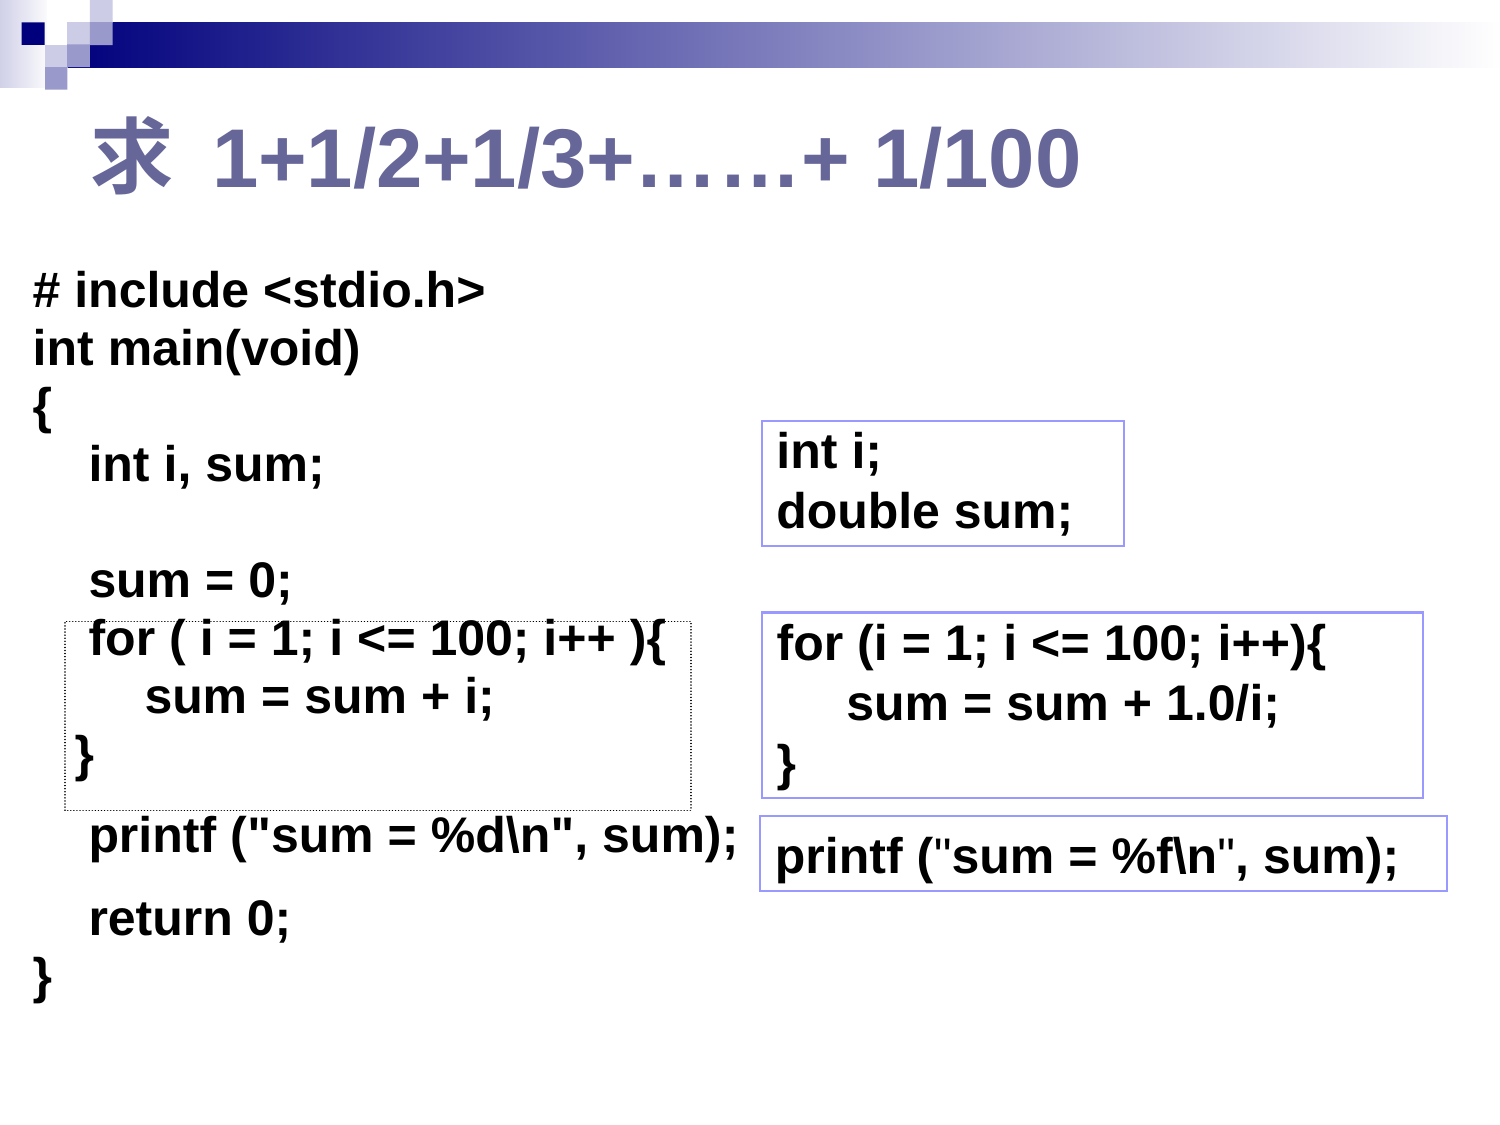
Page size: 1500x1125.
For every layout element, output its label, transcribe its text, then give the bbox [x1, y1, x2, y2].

title 求 1+1/2+1/3+……+ 1/100 [74, 89, 1426, 212]
text_box int i; double sum; [761, 420, 1125, 547]
list # include <stdio.h> int main(void) { int i, sum; sum = 0; for ( i = 1; i <= 100; i++ ){ sum = sum + i; } printf ("sum = %d\n", sum); return 0; } [17, 249, 800, 988]
text_box [64, 621, 691, 811]
text_box printf ("sum = %f\n", sum); [760, 816, 1447, 891]
text_box for (i = 1; i <= 100; i++){ sum = sum + 1.0/i; } [761, 612, 1424, 799]
